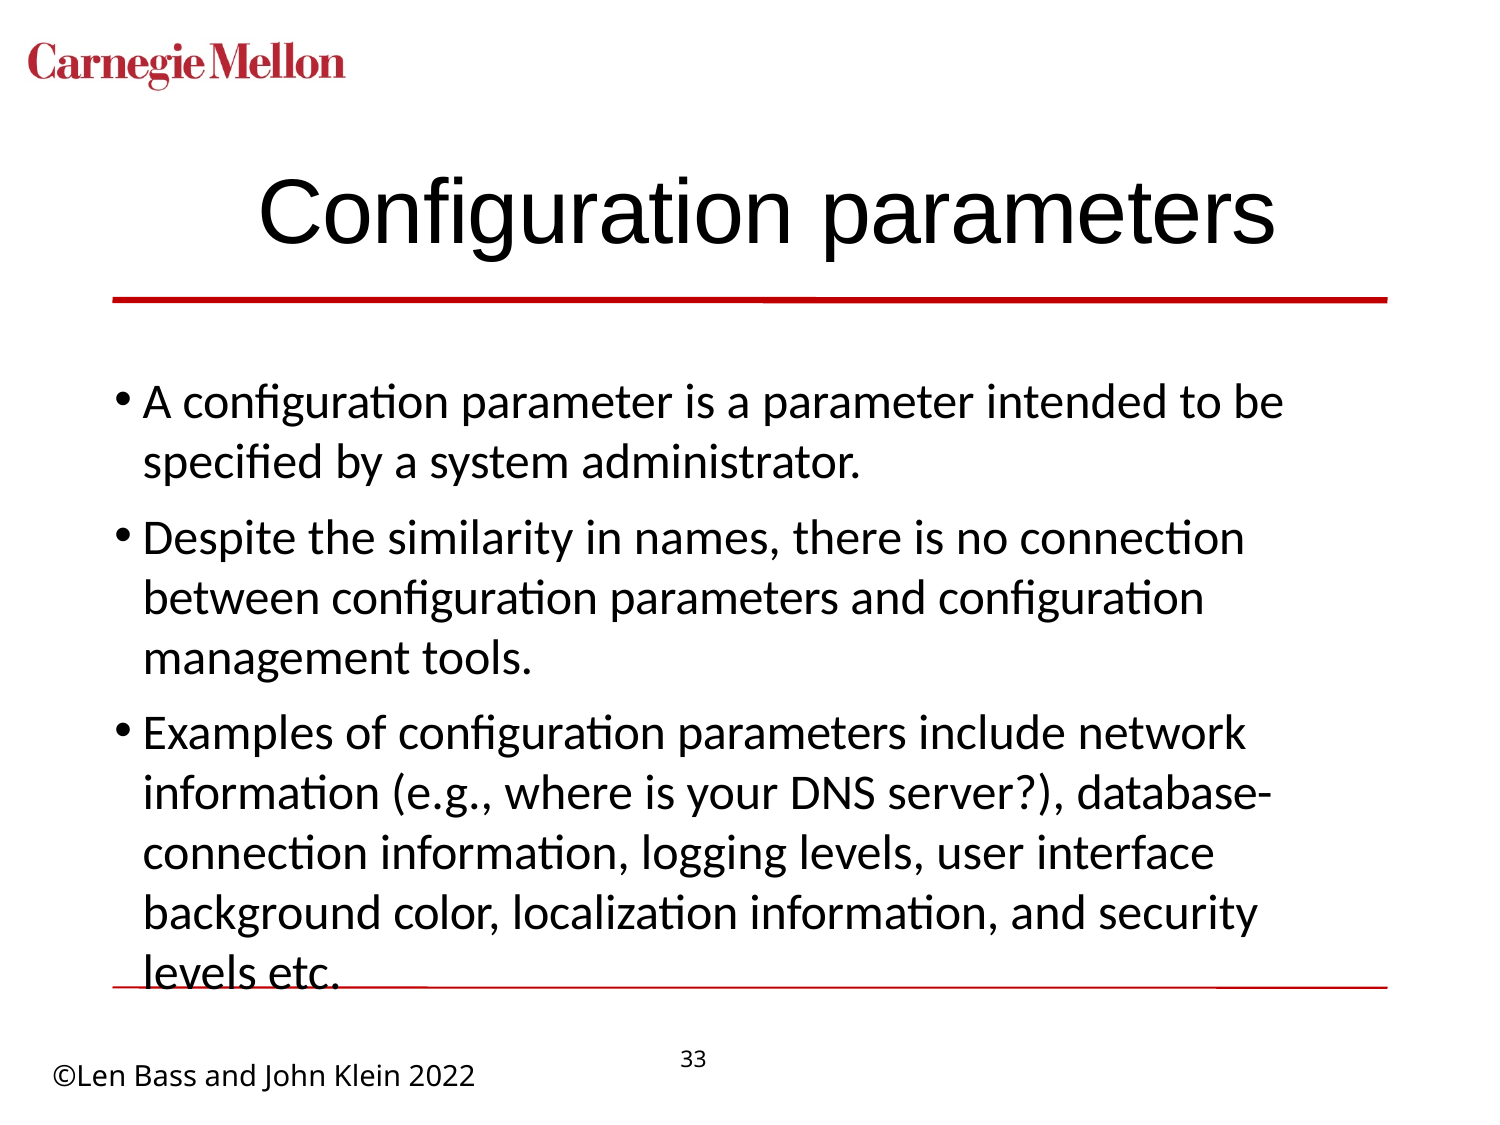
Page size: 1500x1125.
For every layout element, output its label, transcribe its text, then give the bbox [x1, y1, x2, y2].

title Configuration parameters [50, 74, 1337, 301]
picture [24, 37, 349, 92]
text_box A configuration parameter is a parameter intended to be specified by a system administrator. Despite the similarity in names, there is no connection between configuration parameters and configuration management tools. Examples of configuration parameters include network information (e.g., where is your DNS server?), database-connection information, logging levels, user interface background color, localization information, and security levels etc. [112, 361, 1371, 1000]
